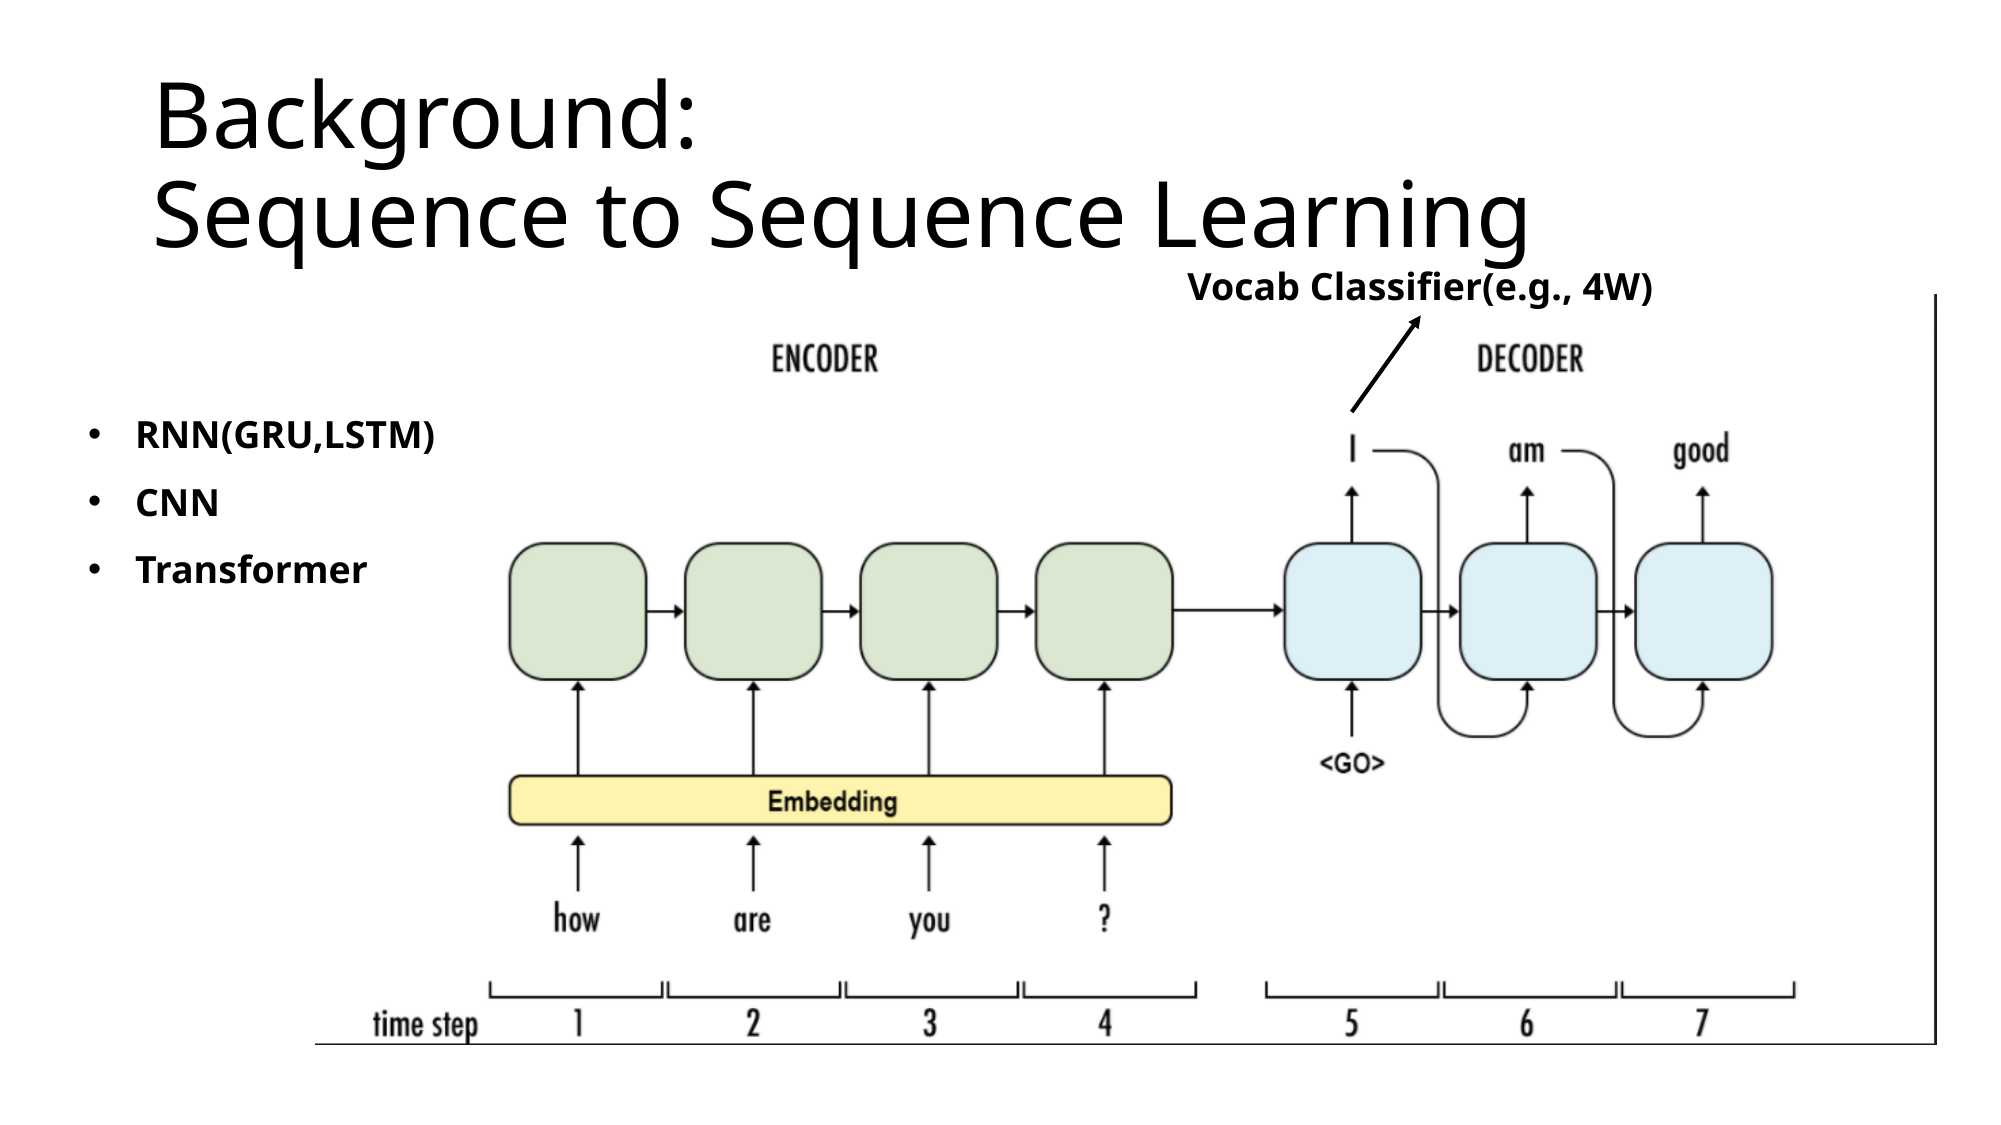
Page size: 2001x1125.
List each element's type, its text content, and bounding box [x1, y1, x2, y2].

text_box Vocab Classifier(e.g., 4W) [1172, 255, 1669, 294]
title Background: Sequence to Sequence Learning [137, 59, 1863, 278]
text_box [1351, 316, 1421, 412]
text_box RNN(GRU,LSTM) CNN Transformer [73, 381, 315, 599]
picture [315, 294, 1937, 1045]
